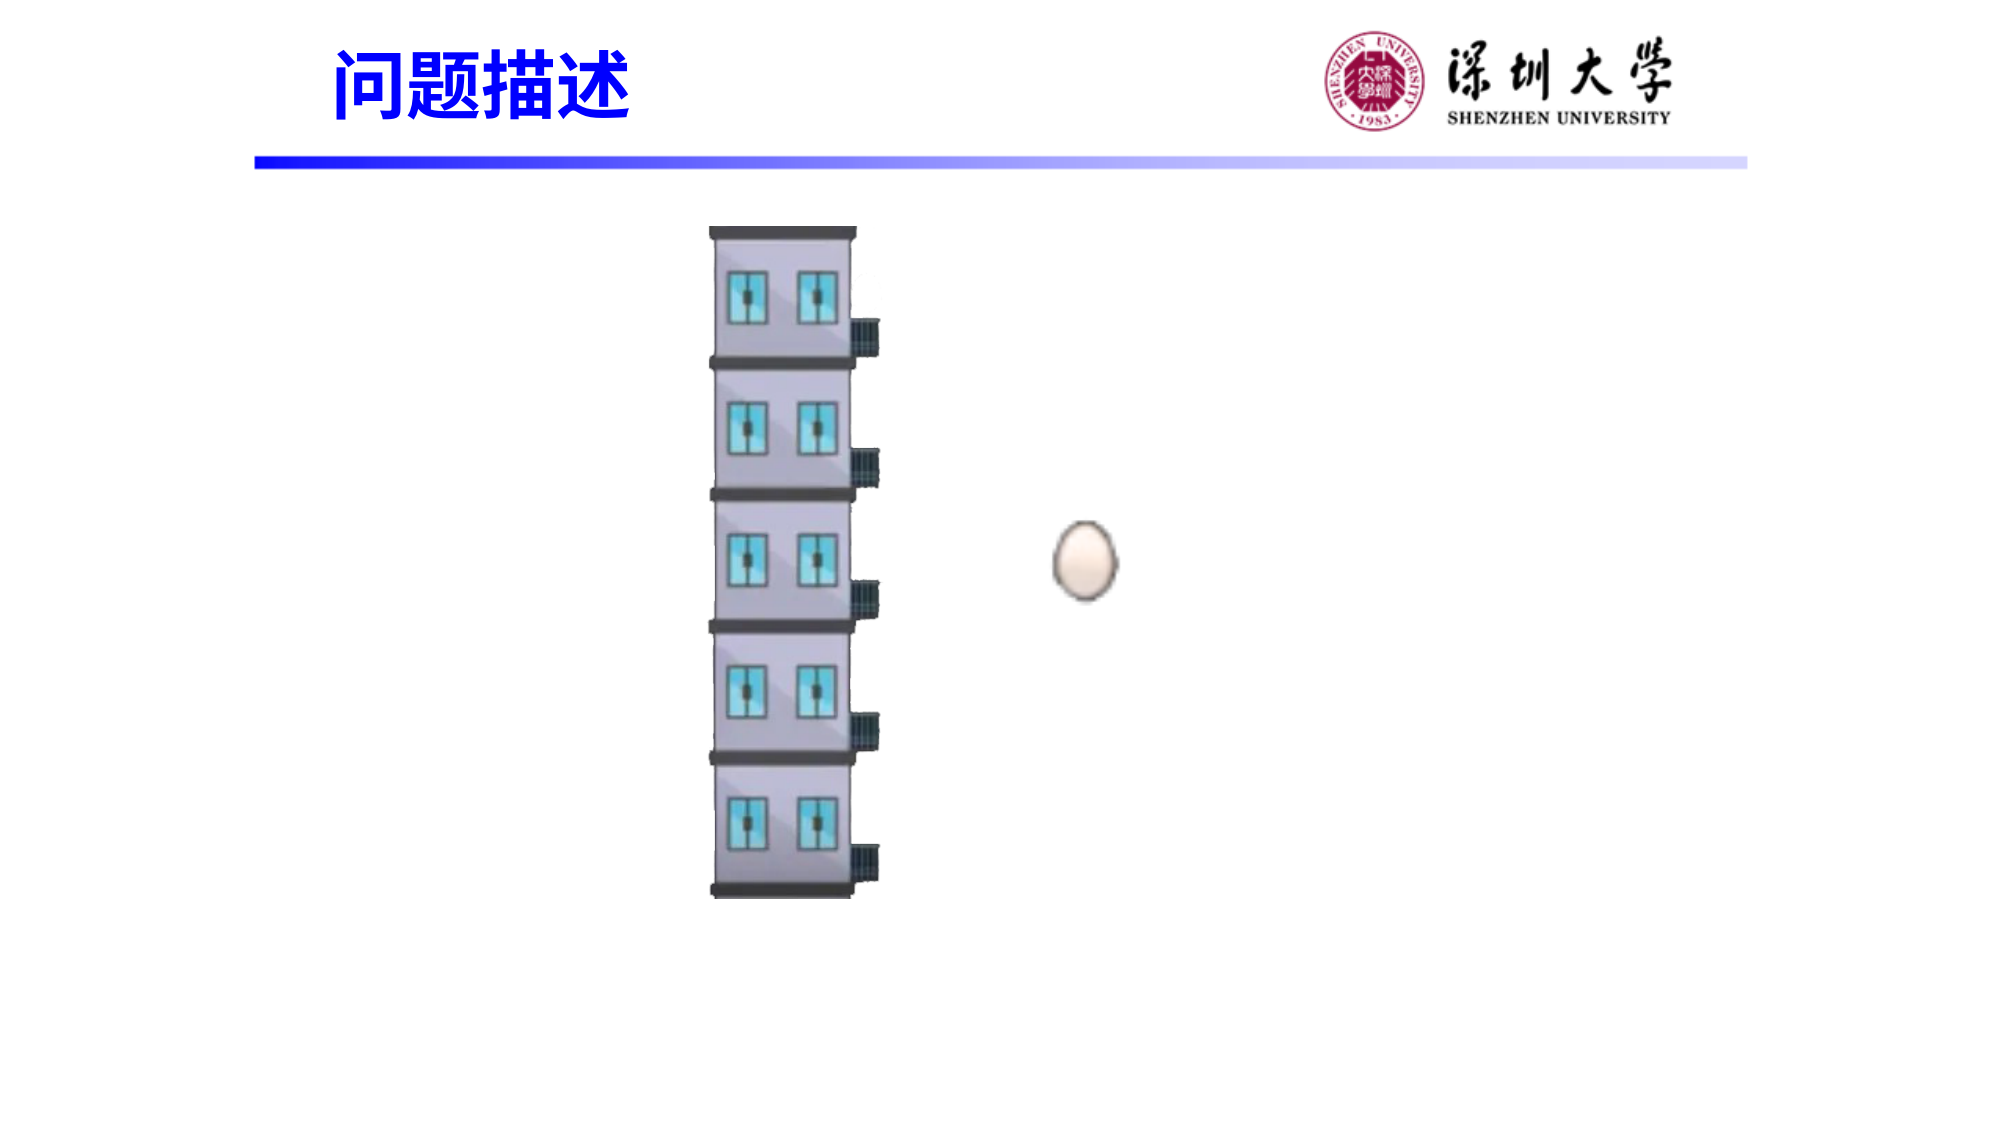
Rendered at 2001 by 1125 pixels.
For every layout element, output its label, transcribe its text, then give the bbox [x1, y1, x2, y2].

picture [654, 226, 953, 899]
picture [1047, 515, 1128, 610]
text_box 问题描述 [316, 30, 647, 136]
picture [249, 14, 1750, 178]
